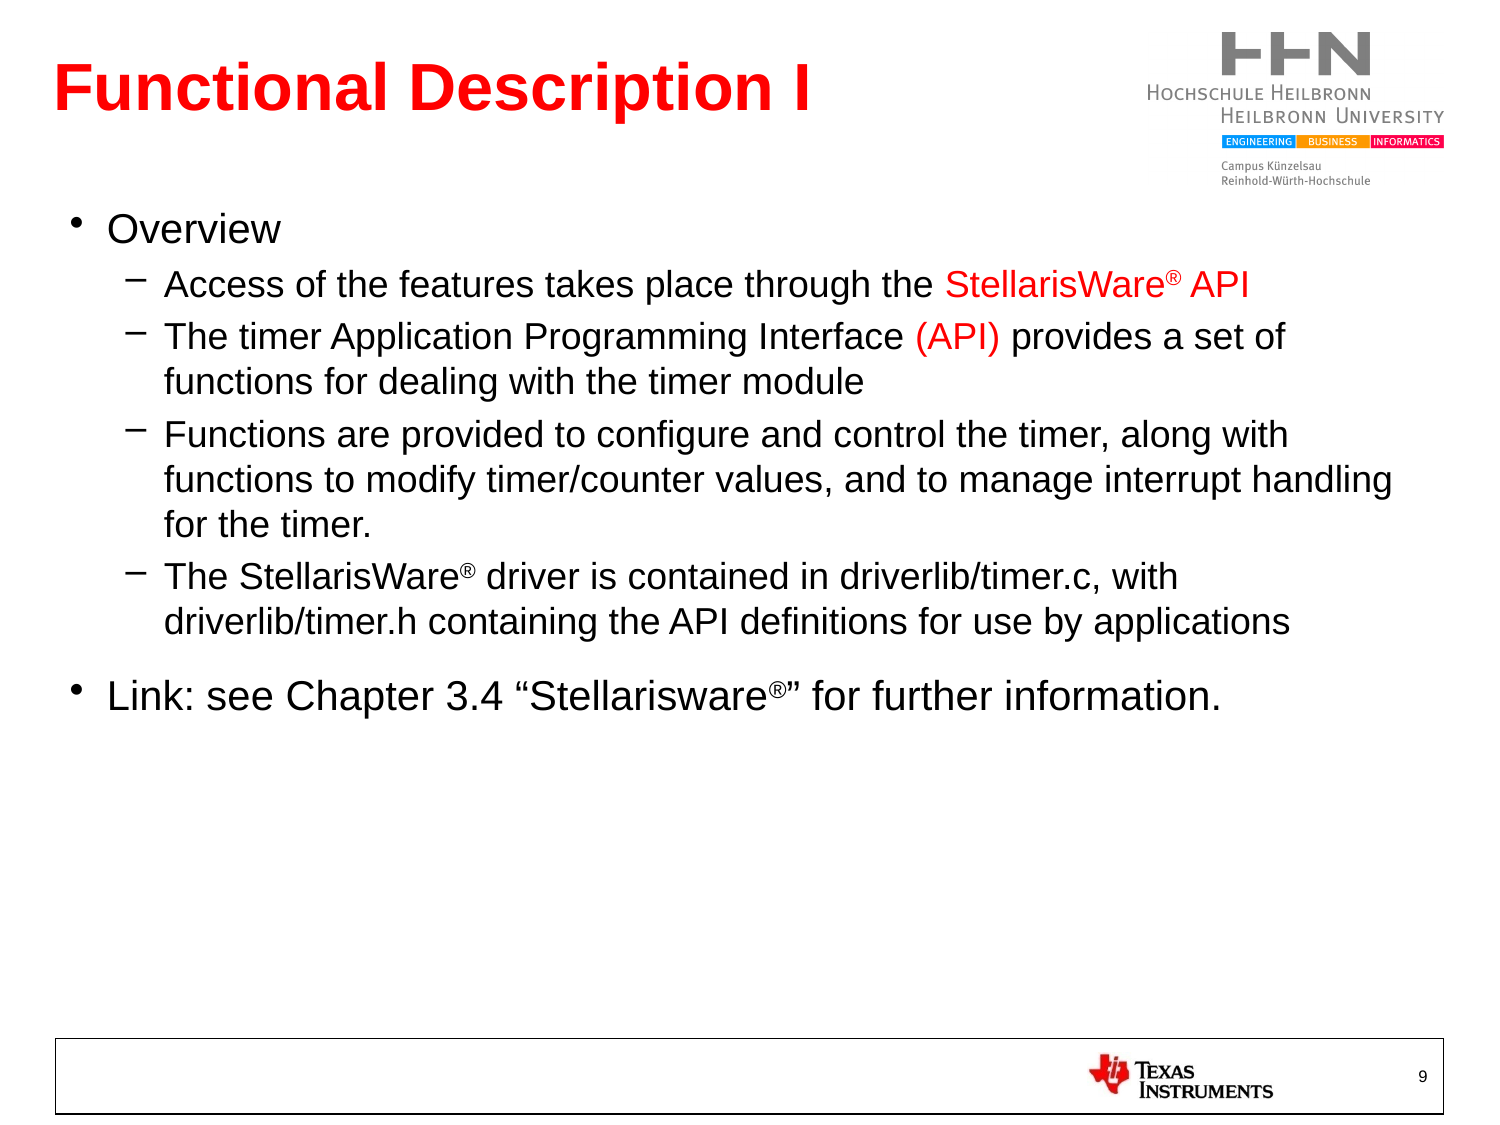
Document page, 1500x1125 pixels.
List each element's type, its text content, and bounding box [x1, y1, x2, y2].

list Overview Access of the features takes place through the StellarisWare® API The timer Application Programming Interface (API) provides a set of functions for dealing with the timer module Functions are provided to configure and control the timer, along with functions to modify timer/counter values, and to manage interrupt handling for the timer. The StellarisWare® driver is contained in driverlib/timer.c, with driverlib/timer.h containing the API definitions for use by applications Link: see Chapter 3.4 “Stellarisware®” for further information. [54, 194, 1444, 965]
title Functional Description I [38, 23, 1426, 157]
picture [1087, 1052, 1274, 1099]
slide_number 9 [1092, 1058, 1443, 1093]
picture [1148, 32, 1444, 185]
